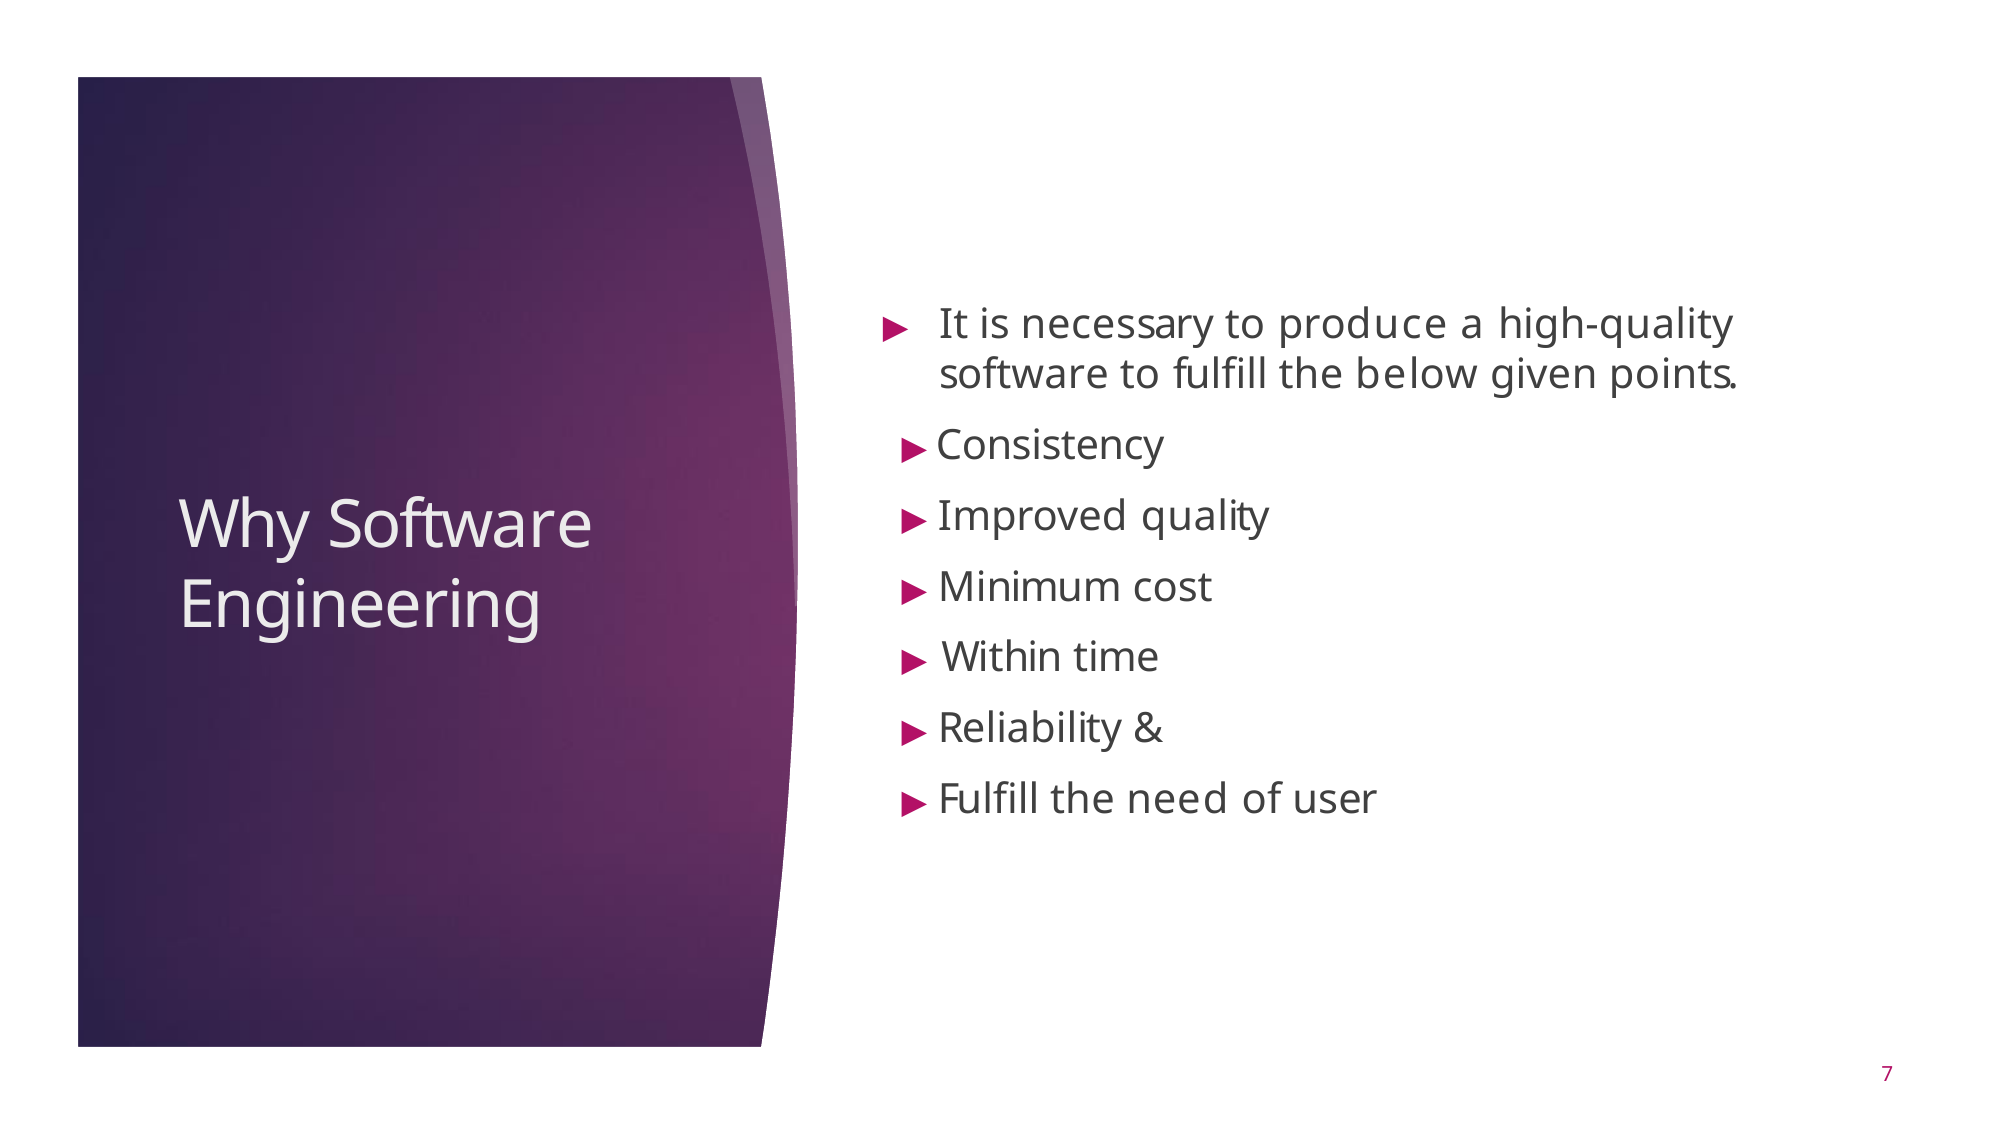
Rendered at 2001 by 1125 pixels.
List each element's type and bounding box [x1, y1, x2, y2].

text_box [0, 0, 2000, 1125]
